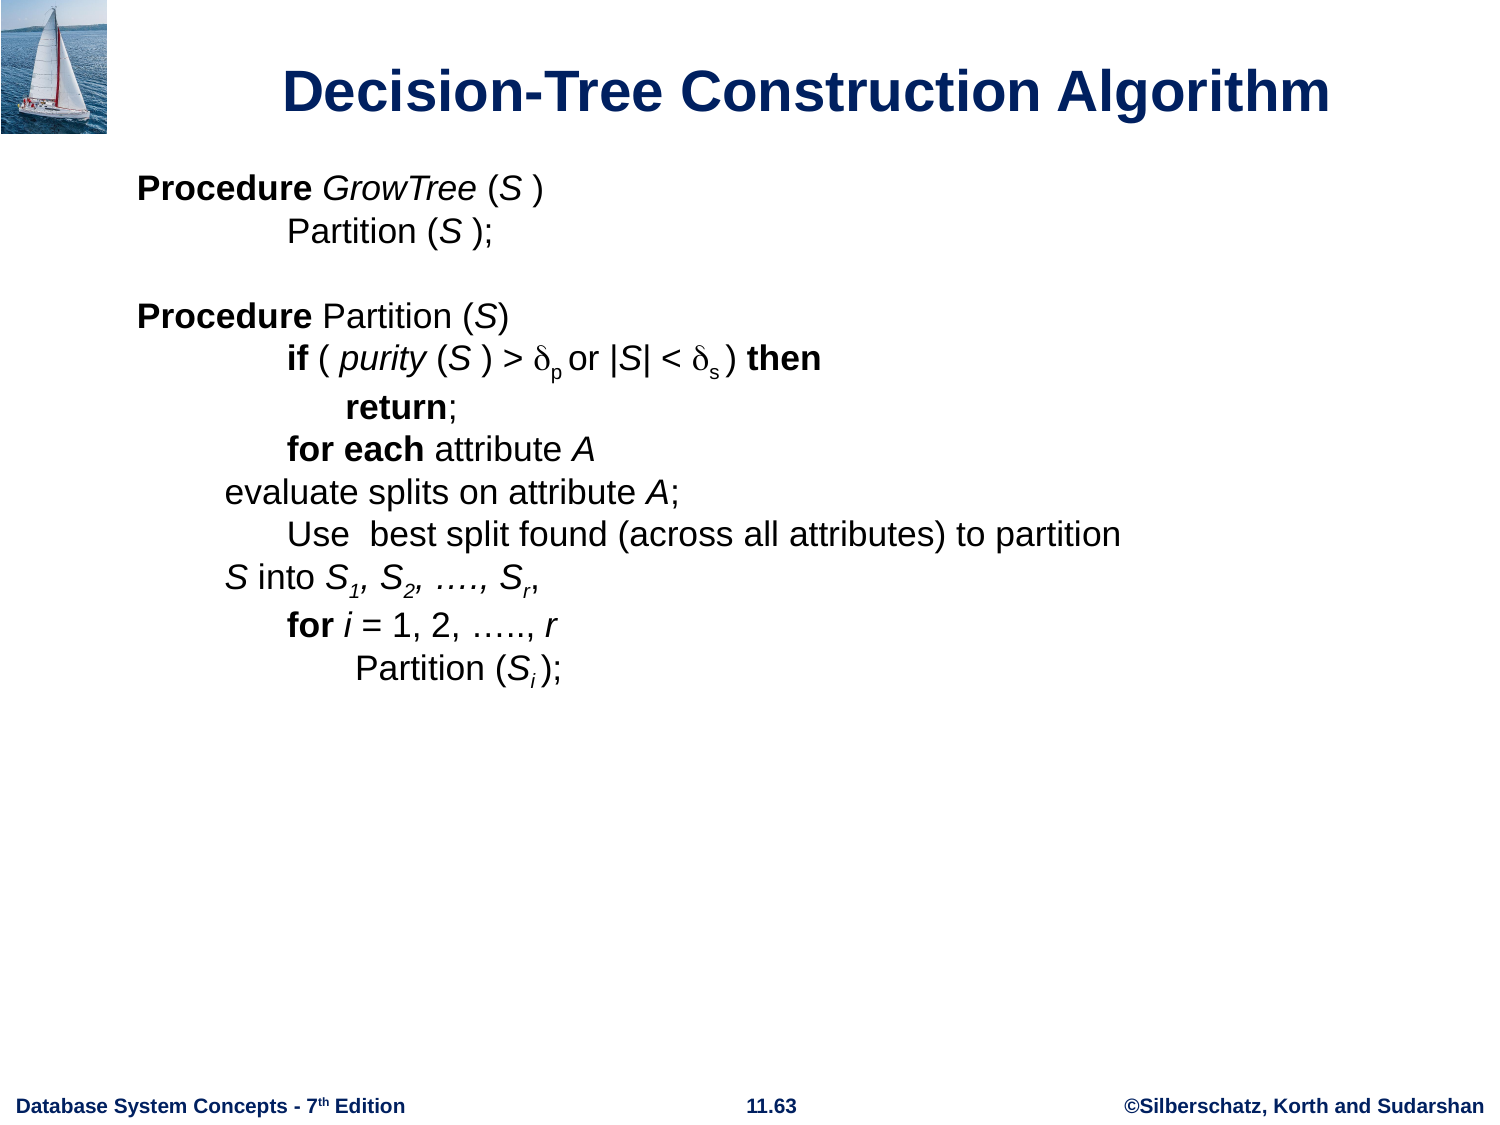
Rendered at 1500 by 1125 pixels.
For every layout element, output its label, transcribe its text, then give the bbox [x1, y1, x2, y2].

list Procedure GrowTree (S ) Partition (S ); Procedure Partition (S) if ( purity (S ) > p or |S| < s ) then return; for each attribute A evaluate splits on attribute A; Use best split found (across all attributes) to partition S into S1, S2, …., Sr, for i = 1, 2, ….., r Partition (Si ); [0, 157, 1393, 1066]
picture [1, 0, 107, 134]
title Decision-Tree Construction Algorithm [144, 30, 1471, 131]
